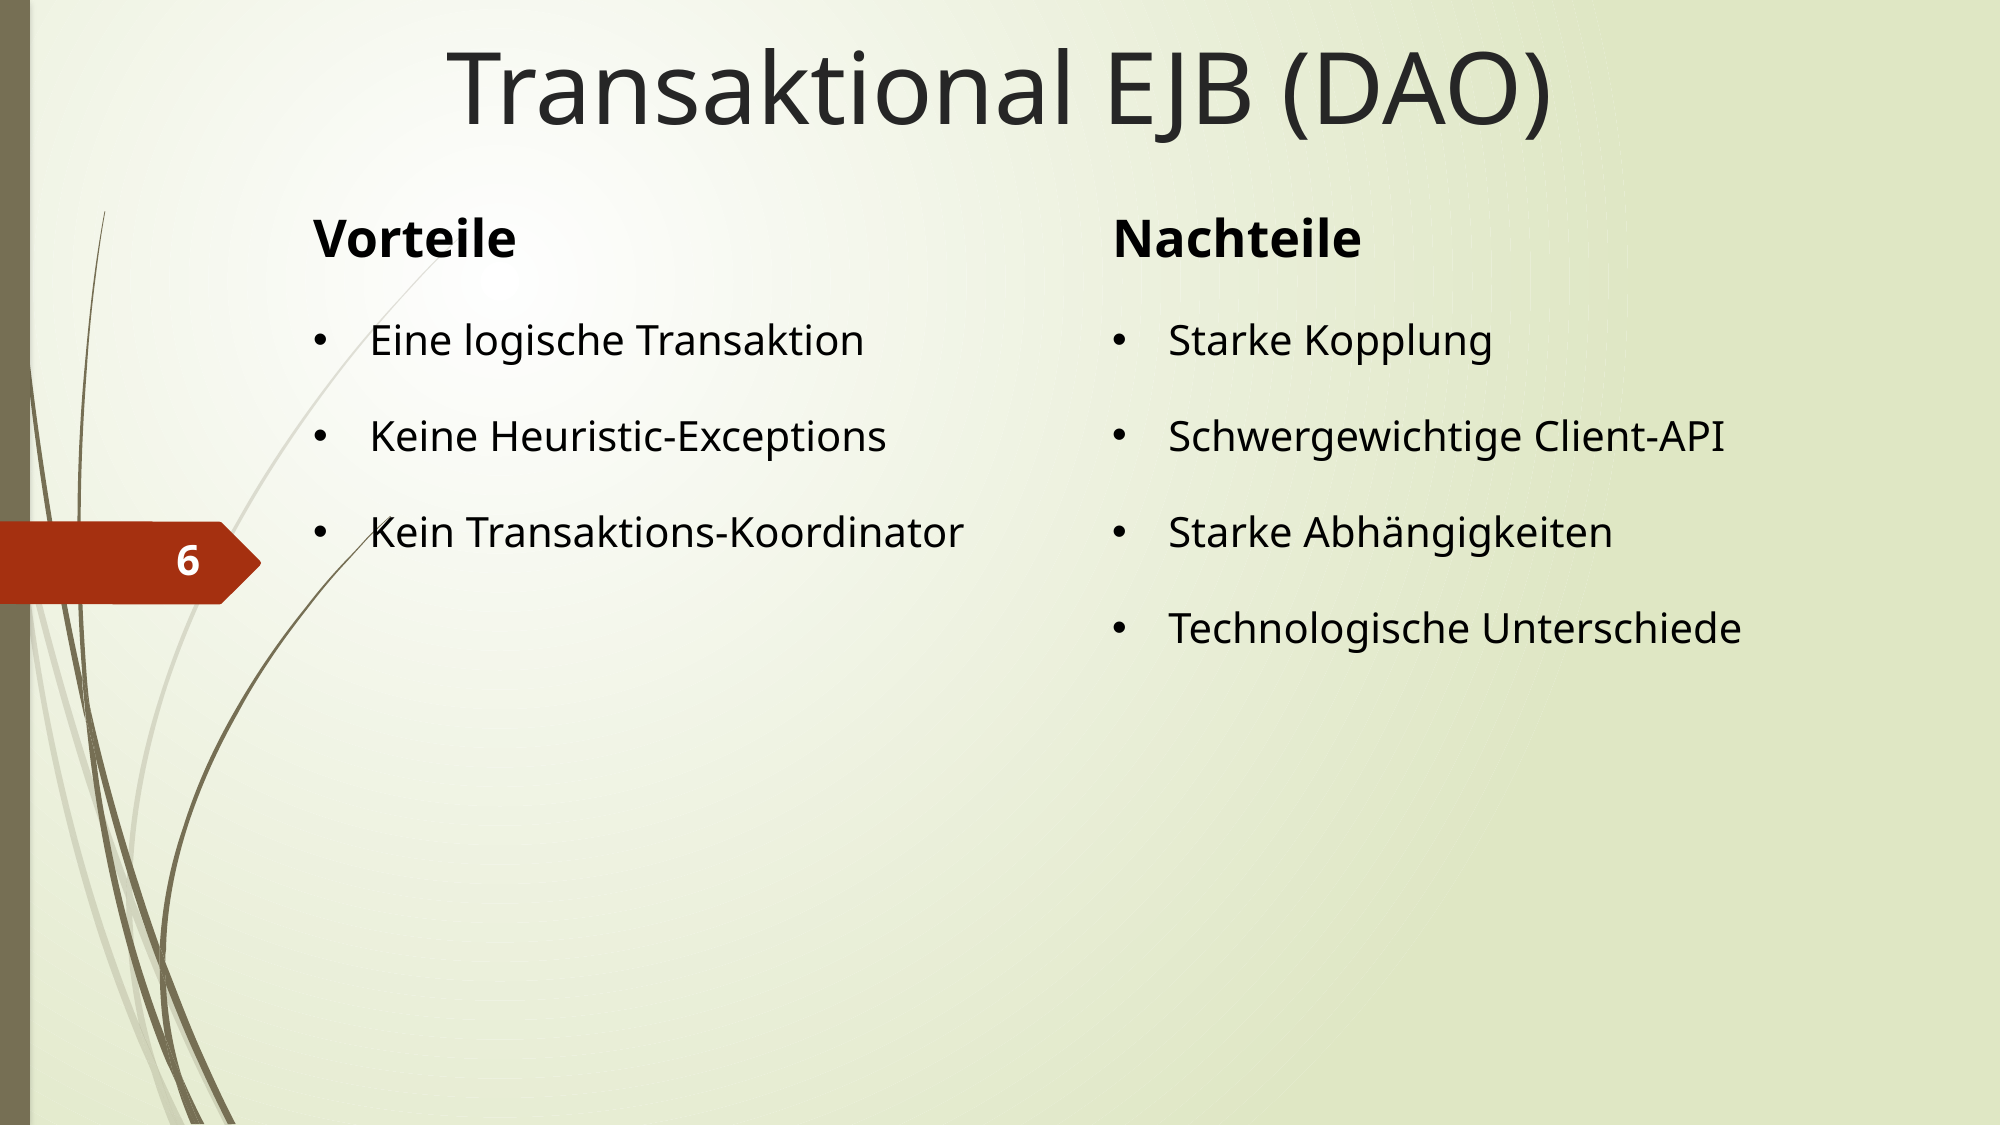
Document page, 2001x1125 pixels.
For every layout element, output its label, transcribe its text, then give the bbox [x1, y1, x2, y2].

slide_number 6 [87, 532, 216, 592]
list Vorteile Eine logische Transaktion Keine Heuristic-Exceptions Kein Transaktions-Koordinator [298, 166, 1084, 1115]
title Transaktional EJB (DAO) [0, 1, 2000, 167]
text_box Nachteile Starke Kopplung Schwergewichtige Client-API Starke Abhängigkeiten Technologische Unterschiede [1097, 166, 2000, 1115]
